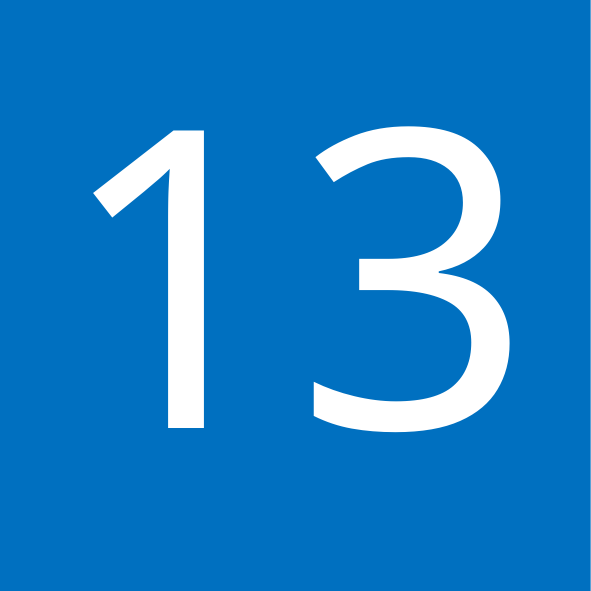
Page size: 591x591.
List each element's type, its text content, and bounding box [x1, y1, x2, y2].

slide_number 13 [0, 0, 591, 591]
